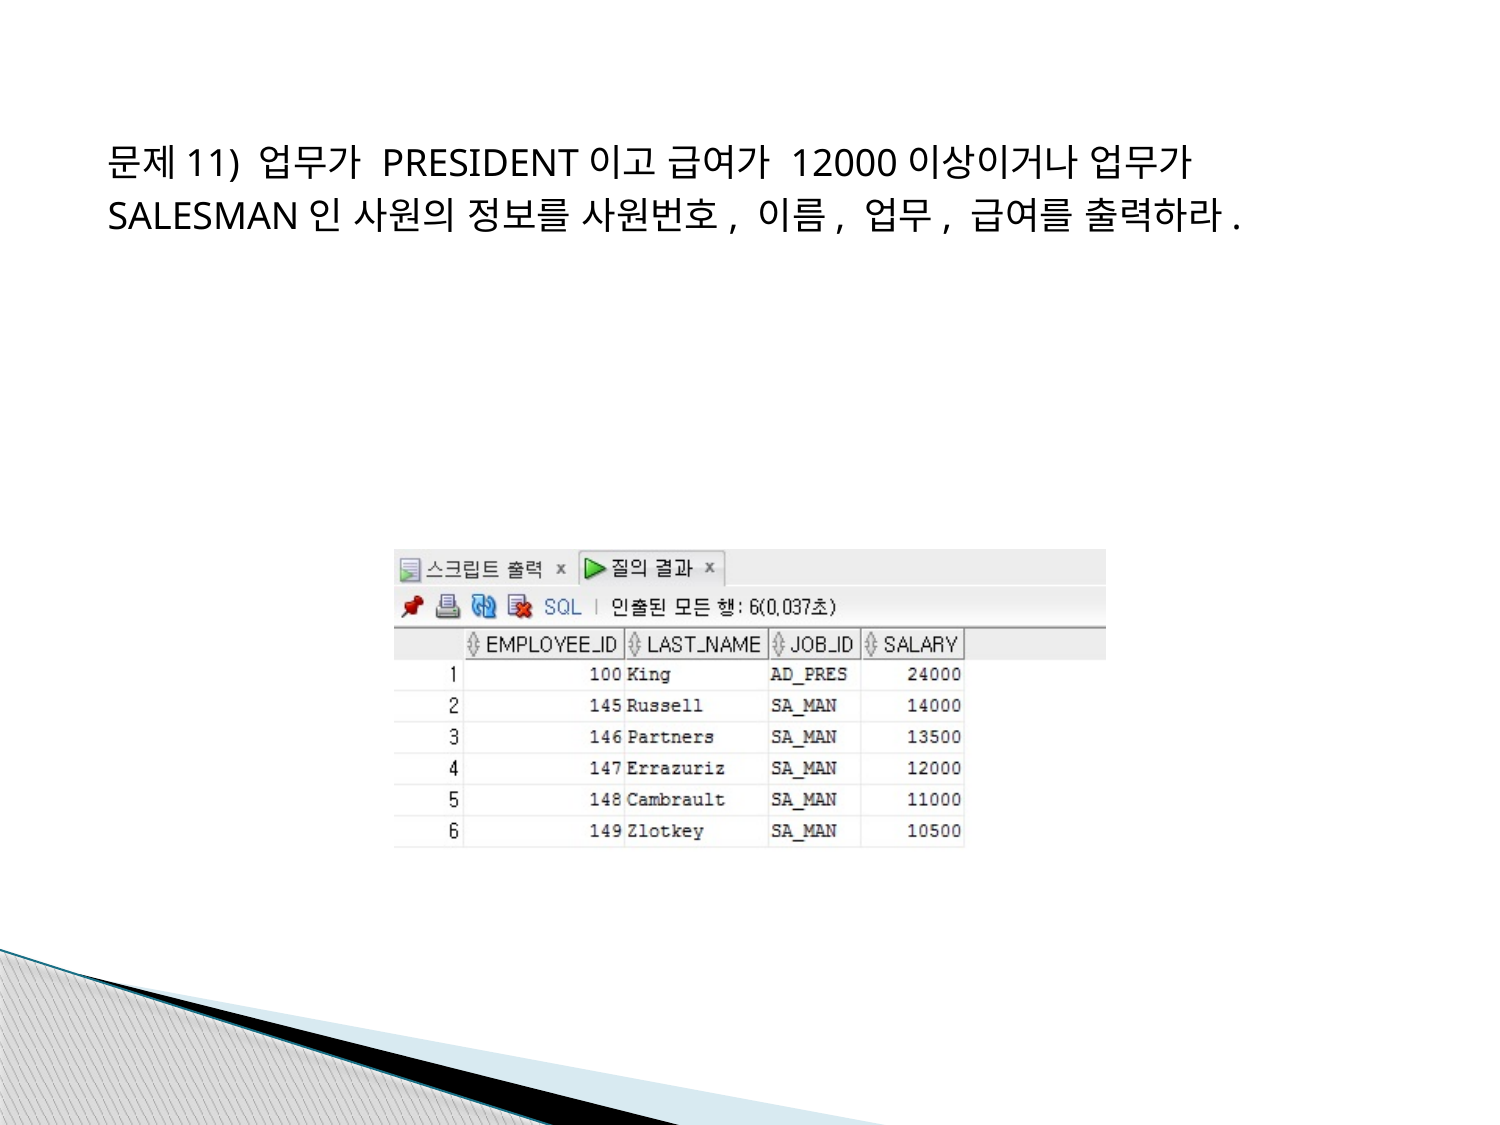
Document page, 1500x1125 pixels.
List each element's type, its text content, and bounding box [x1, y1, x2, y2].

picture [394, 548, 1106, 953]
list 문제11) 업무가 PRESIDENT이고 급여가 12000이상이거나 업무가 SALESMAN인 사원의 정보를 사원번호, 이름, 업무, 급여를 출력하라. [75, 78, 1425, 986]
